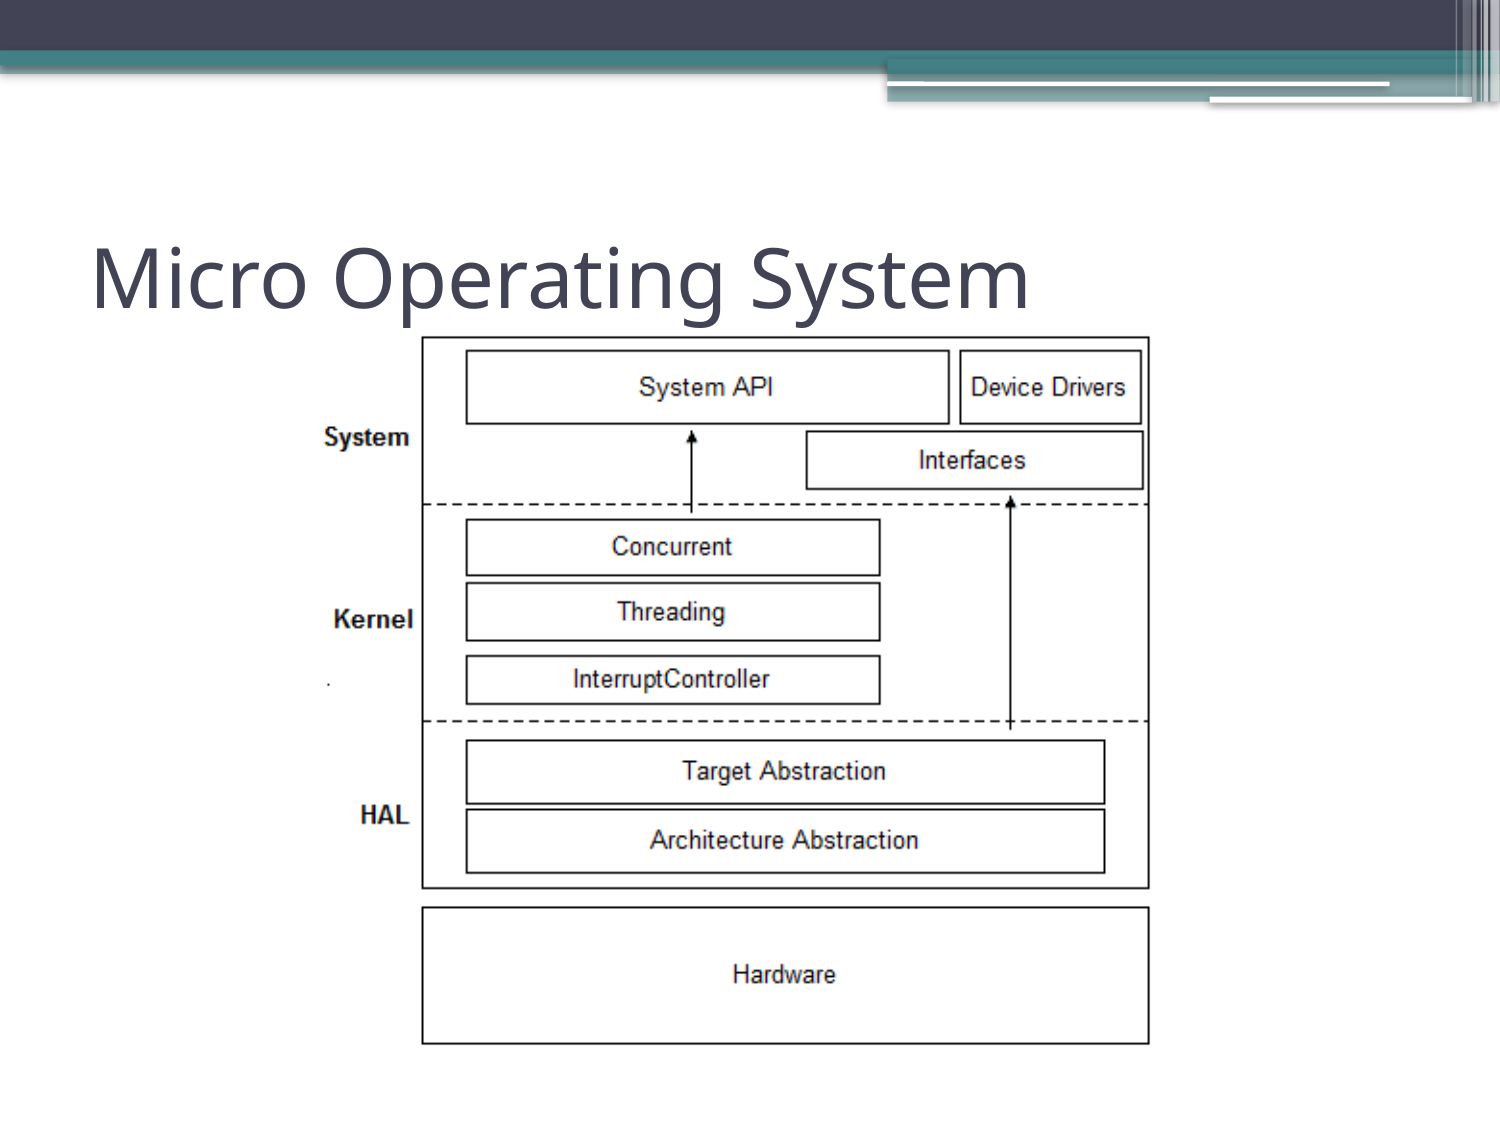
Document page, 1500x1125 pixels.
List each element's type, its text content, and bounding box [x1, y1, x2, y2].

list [253, 332, 1152, 1047]
title Micro Operating System [75, 187, 1425, 363]
